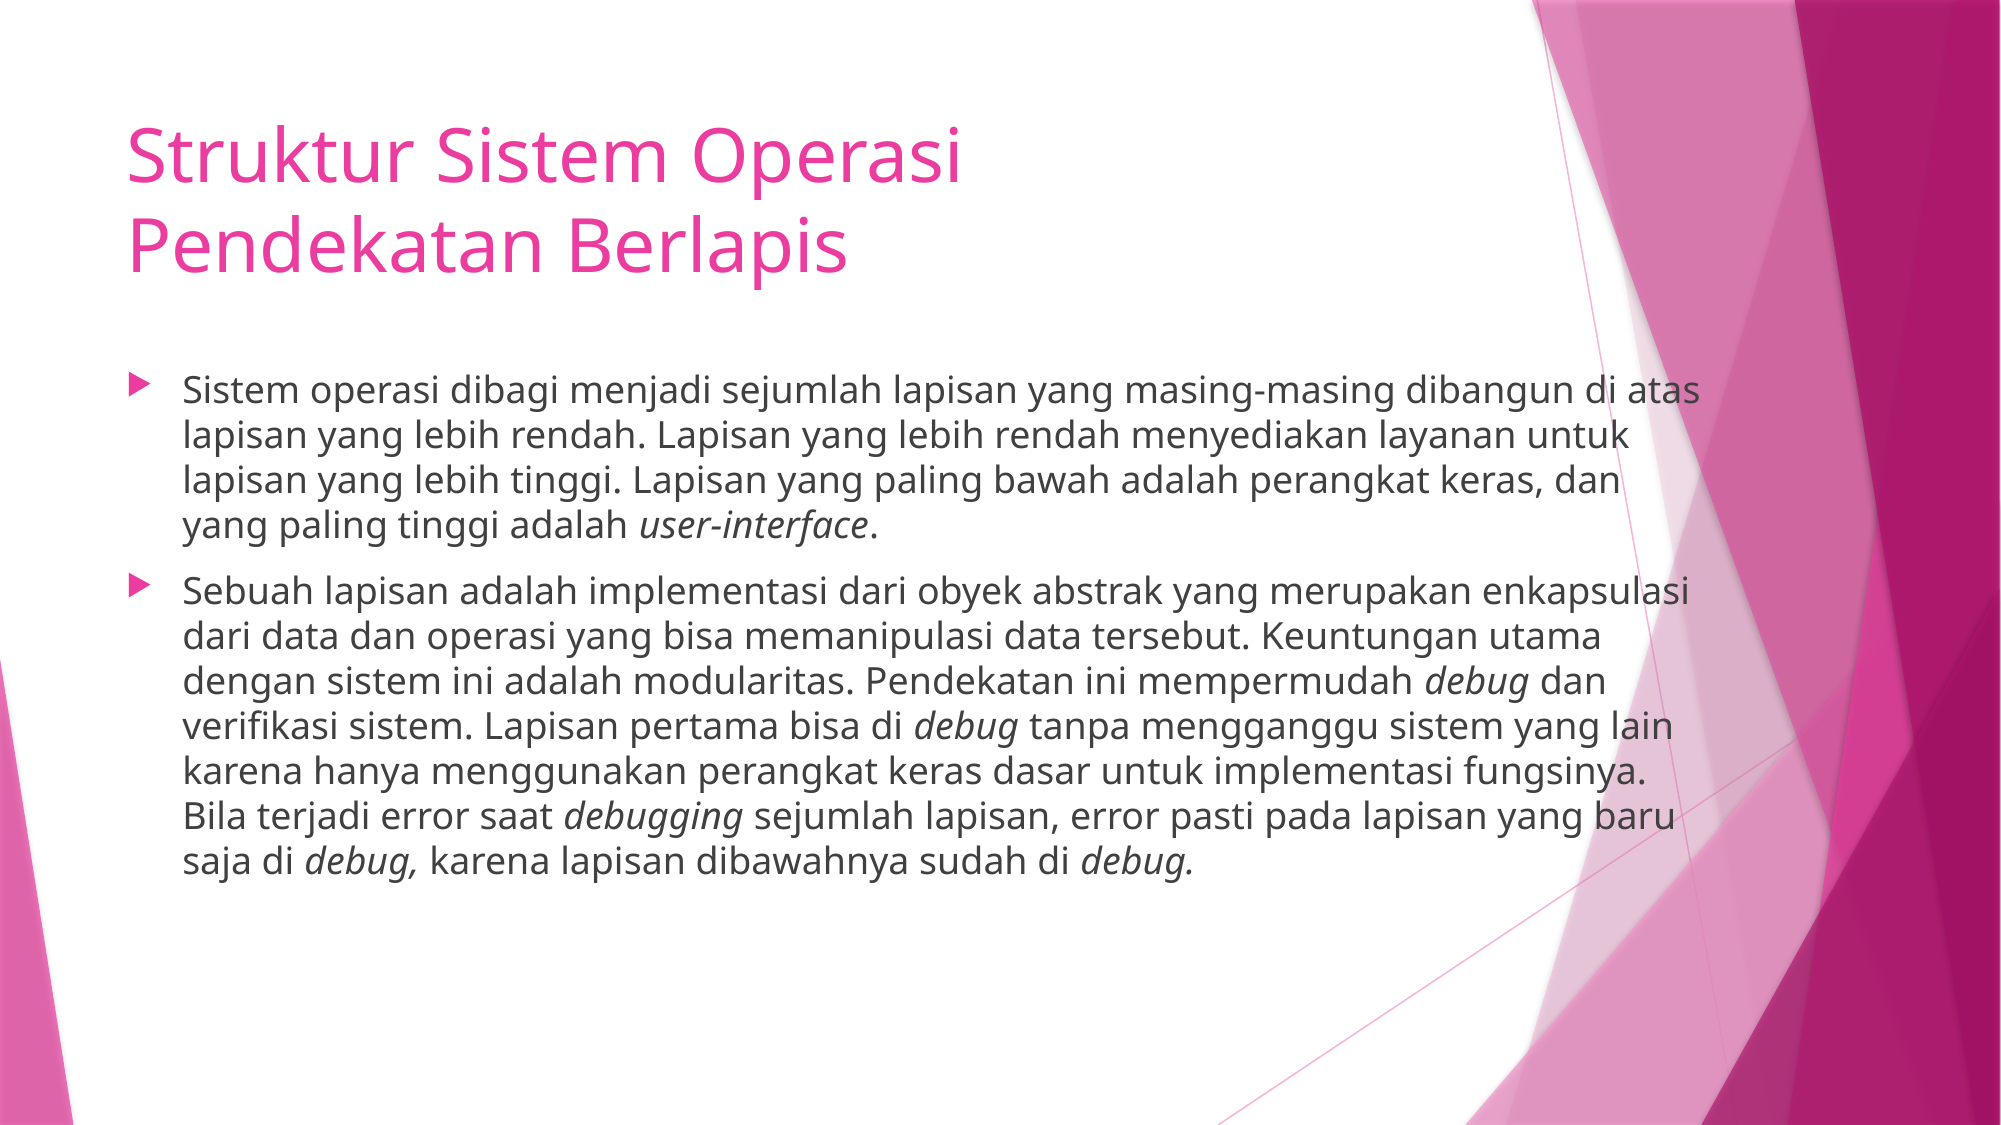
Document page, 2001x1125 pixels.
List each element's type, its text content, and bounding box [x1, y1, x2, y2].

list Sistem operasi dibagi menjadi sejumlah lapisan yang masing-masing dibangun di atas lapisan yang lebih rendah. Lapisan yang lebih rendah menyediakan layanan untuk lapisan yang lebih tinggi. Lapisan yang paling bawah adalah perangkat keras, dan yang paling tinggi adalah user-interface. Sebuah lapisan adalah implementasi dari obyek abstrak yang merupakan enkapsulasi dari data dan operasi yang bisa memanipulasi data tersebut. Keuntungan utama dengan sistem ini adalah modularitas. Pendekatan ini mempermudah debug dan verifikasi sistem. Lapisan pertama bisa di debug tanpa mengganggu sistem yang lain karena hanya menggunakan perangkat keras dasar untuk implementasi fungsinya. Bila terjadi error saat debugging sejumlah lapisan, error pasti pada lapisan yang baru saja di debug, karena lapisan dibawahnya sudah di debug. [111, 358, 1729, 1059]
title Struktur Sistem Operasi Pendekatan Berlapis [111, 99, 1522, 317]
